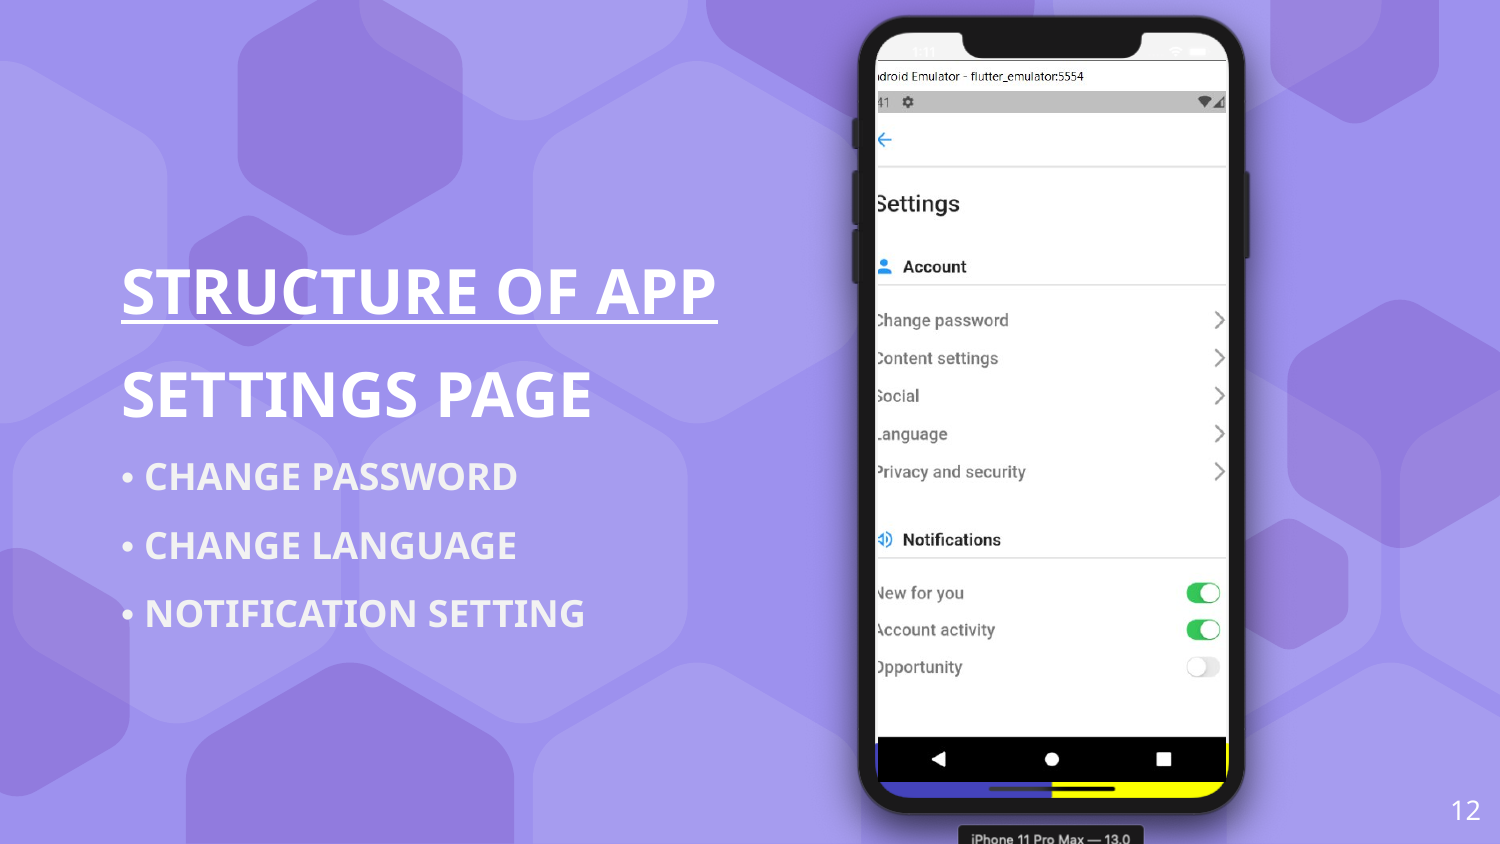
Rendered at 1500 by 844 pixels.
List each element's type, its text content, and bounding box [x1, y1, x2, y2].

slide_number 12 [1391, 779, 1482, 844]
list STRUCTURE OF APP SETTINGS PAGE • CHANGE PASSWORD • CHANGE LANGUAGE • NOTIFICATION SETTING [121, 168, 724, 844]
picture [793, 0, 1311, 844]
